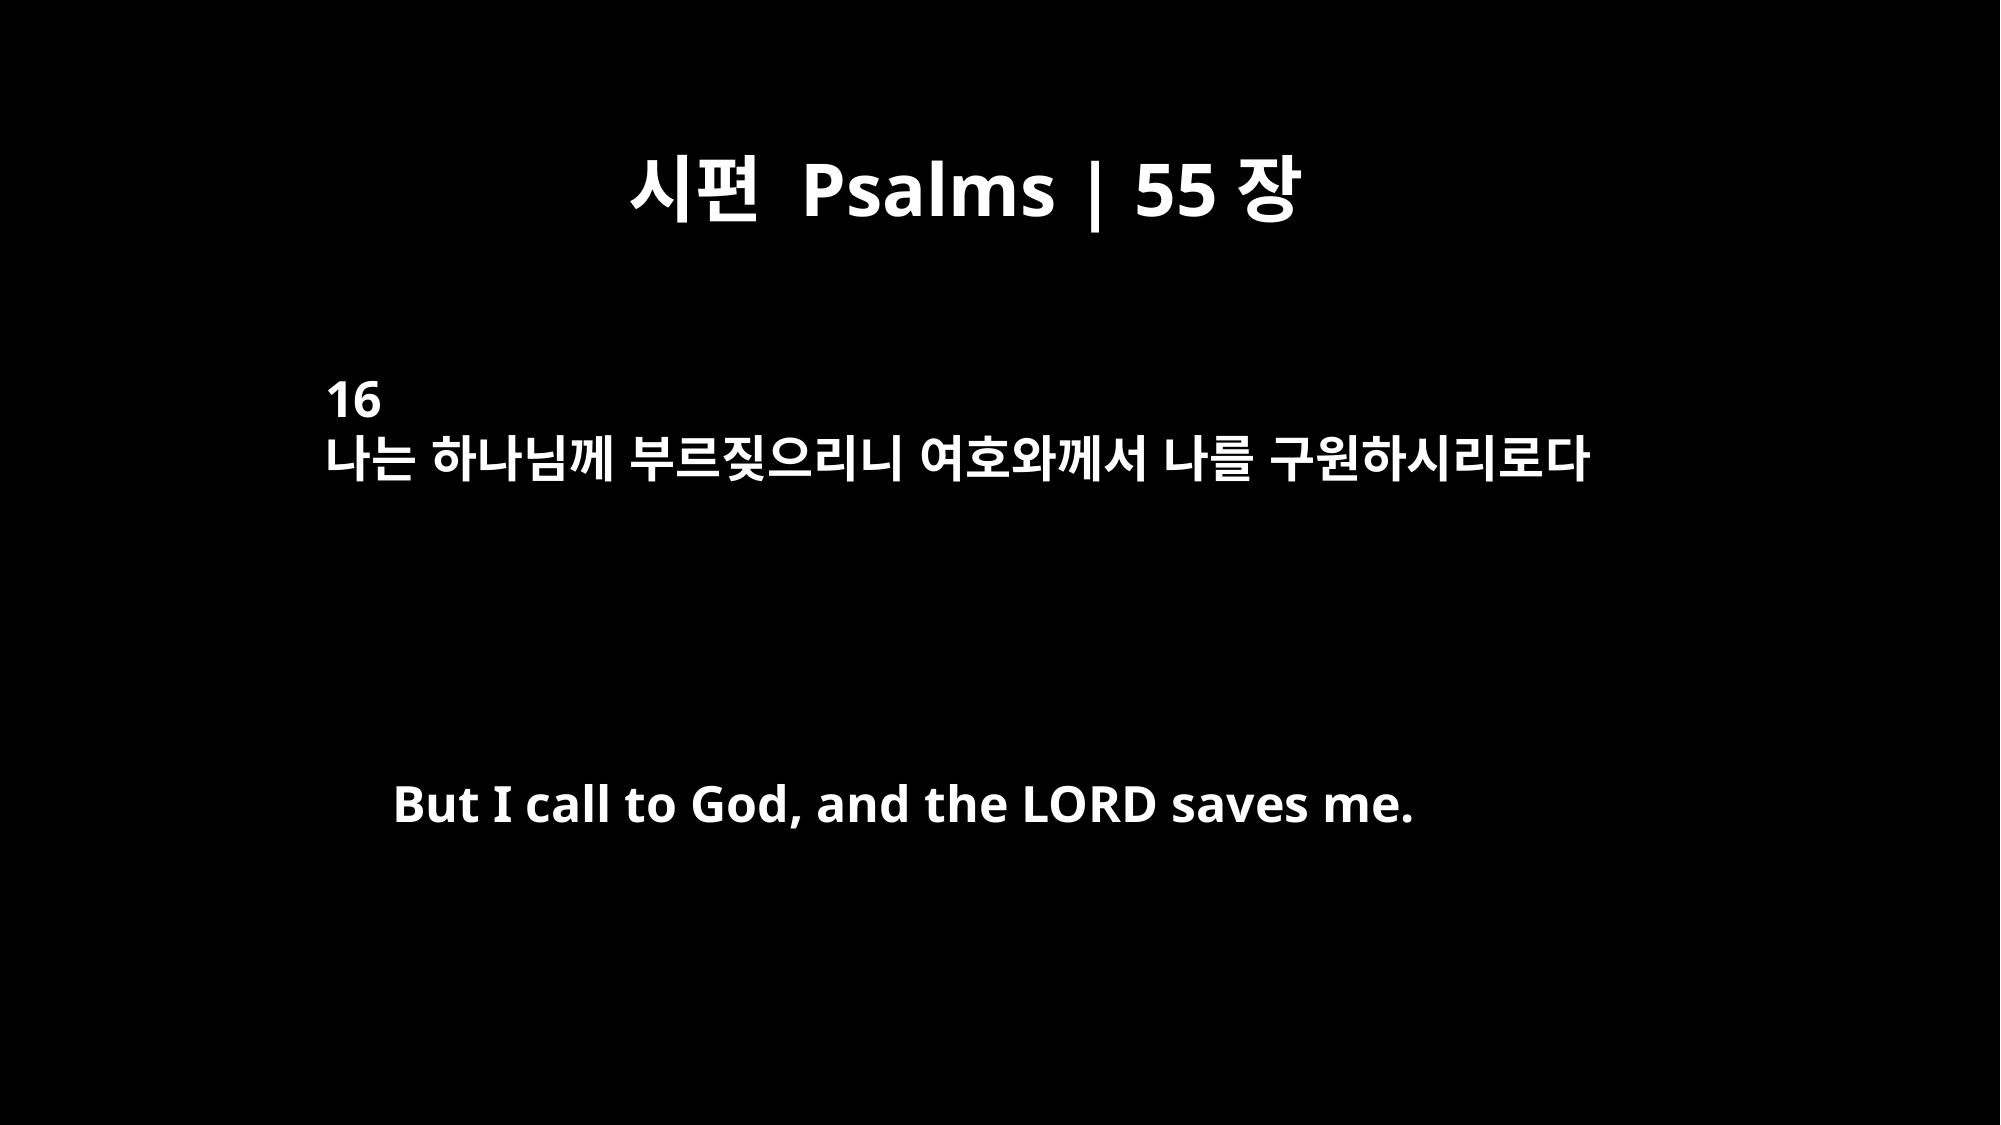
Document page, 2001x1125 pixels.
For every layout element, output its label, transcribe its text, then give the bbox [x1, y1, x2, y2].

text_box 16 나는 하나님께 부르짖으리니 여호와께서 나를 구원하시리로다 [310, 359, 1607, 495]
text_box But I call to God, and the LORD saves me. [377, 764, 1431, 840]
text_box 시편 Psalms | 55장 [613, 136, 1319, 239]
